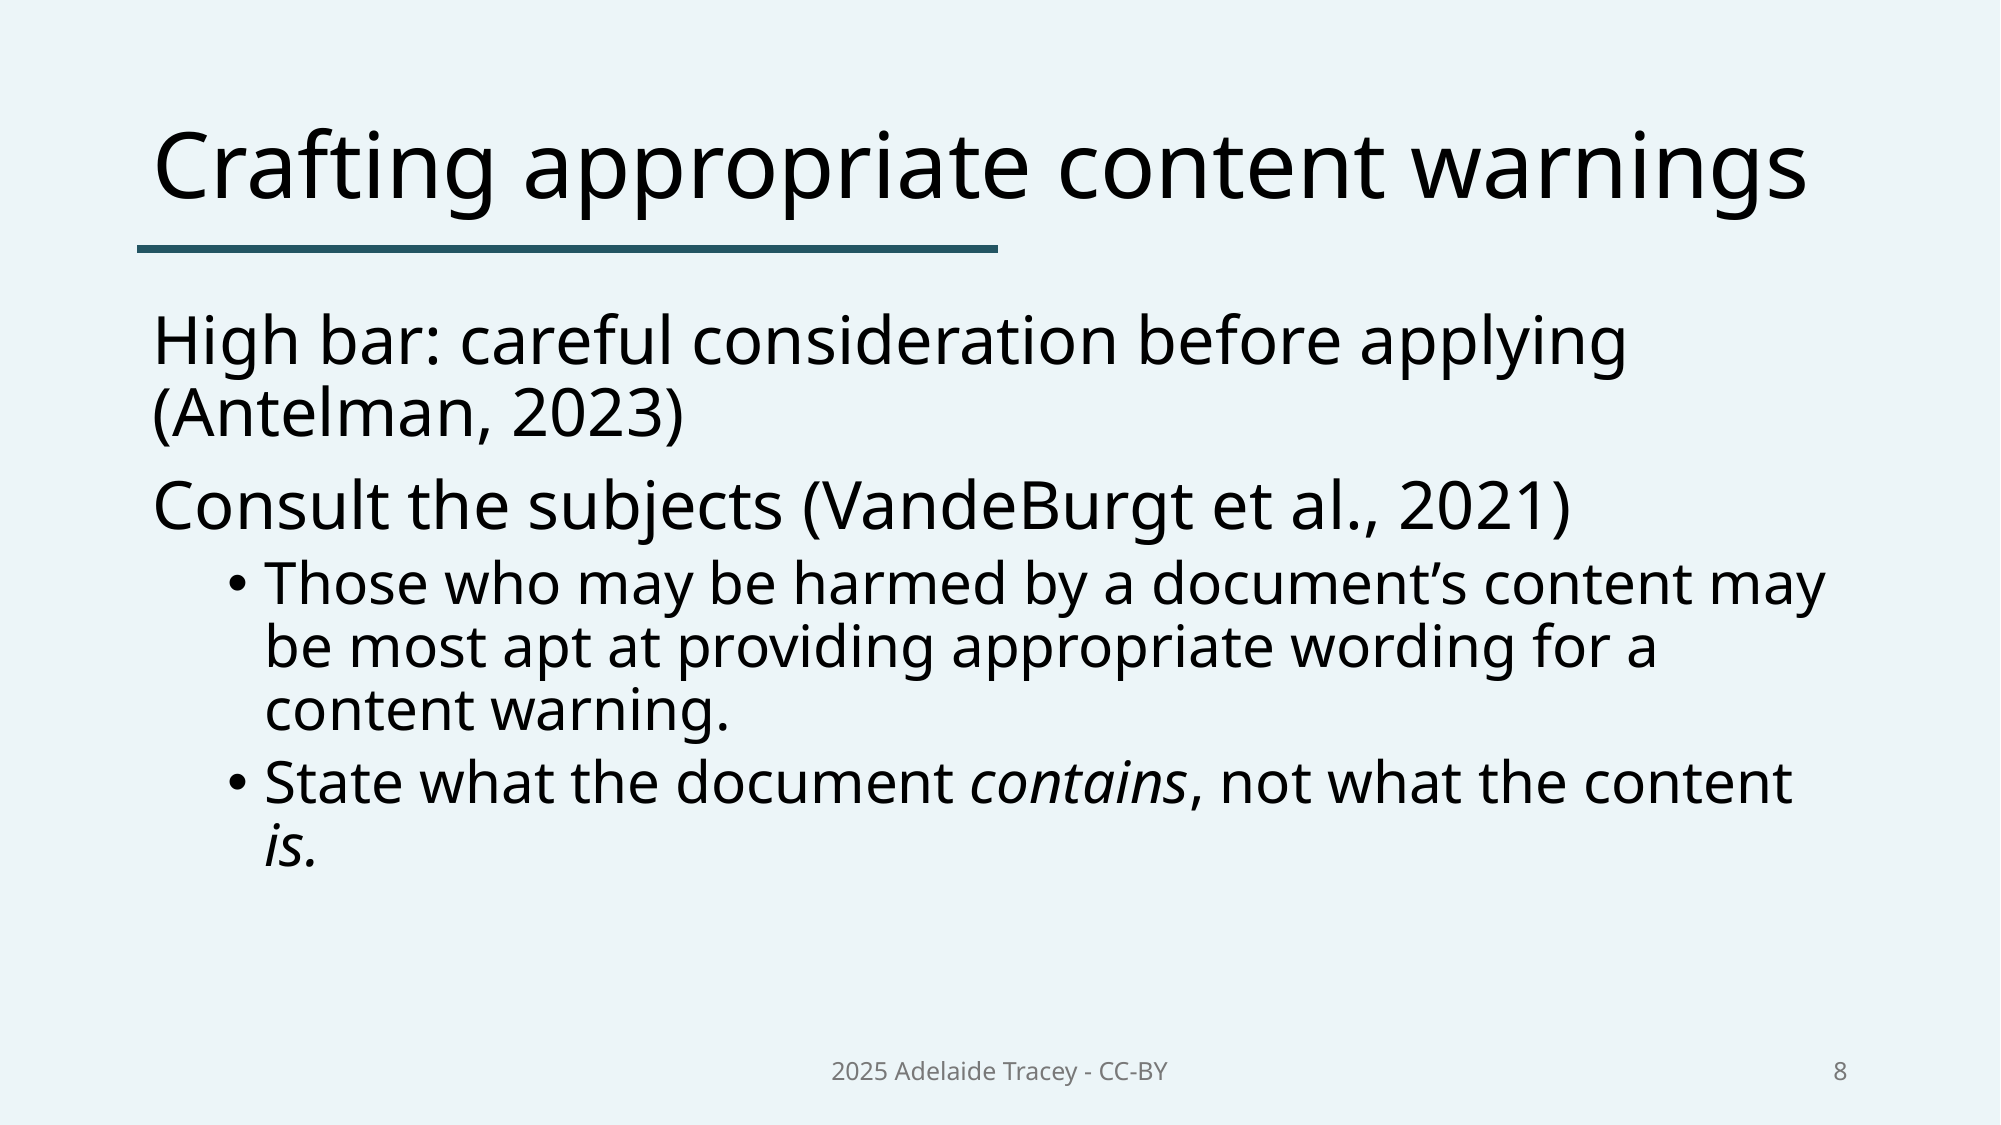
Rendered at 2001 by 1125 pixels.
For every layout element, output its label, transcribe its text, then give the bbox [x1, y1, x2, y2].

title Crafting appropriate content warnings [137, 59, 1863, 278]
footer 2025 Adelaide Tracey - CC-BY [662, 1042, 1338, 1103]
slide_number 8 [1412, 1042, 1863, 1103]
list High bar: careful consideration before applying (Antelman, 2023) Consult the subjects (VandeBurgt et al., 2021) Those who may be harmed by a document’s content may be most apt at providing appropriate wording for a content warning. State what the document contains, not what the content is. [137, 299, 1863, 1014]
